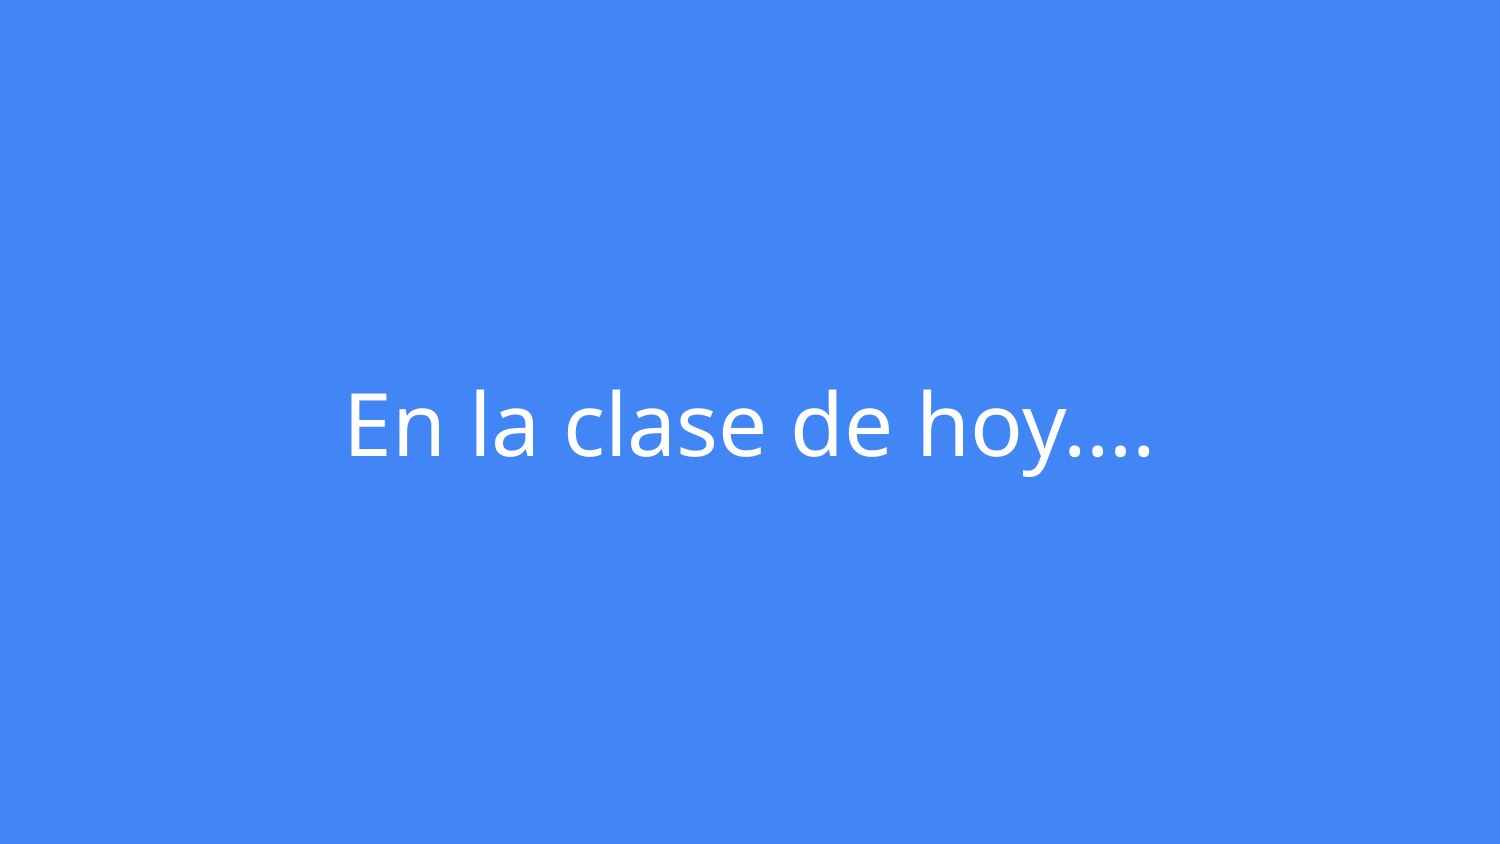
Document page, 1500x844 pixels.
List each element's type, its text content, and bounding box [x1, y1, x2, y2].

title En la clase de hoy…. [75, 338, 1425, 505]
